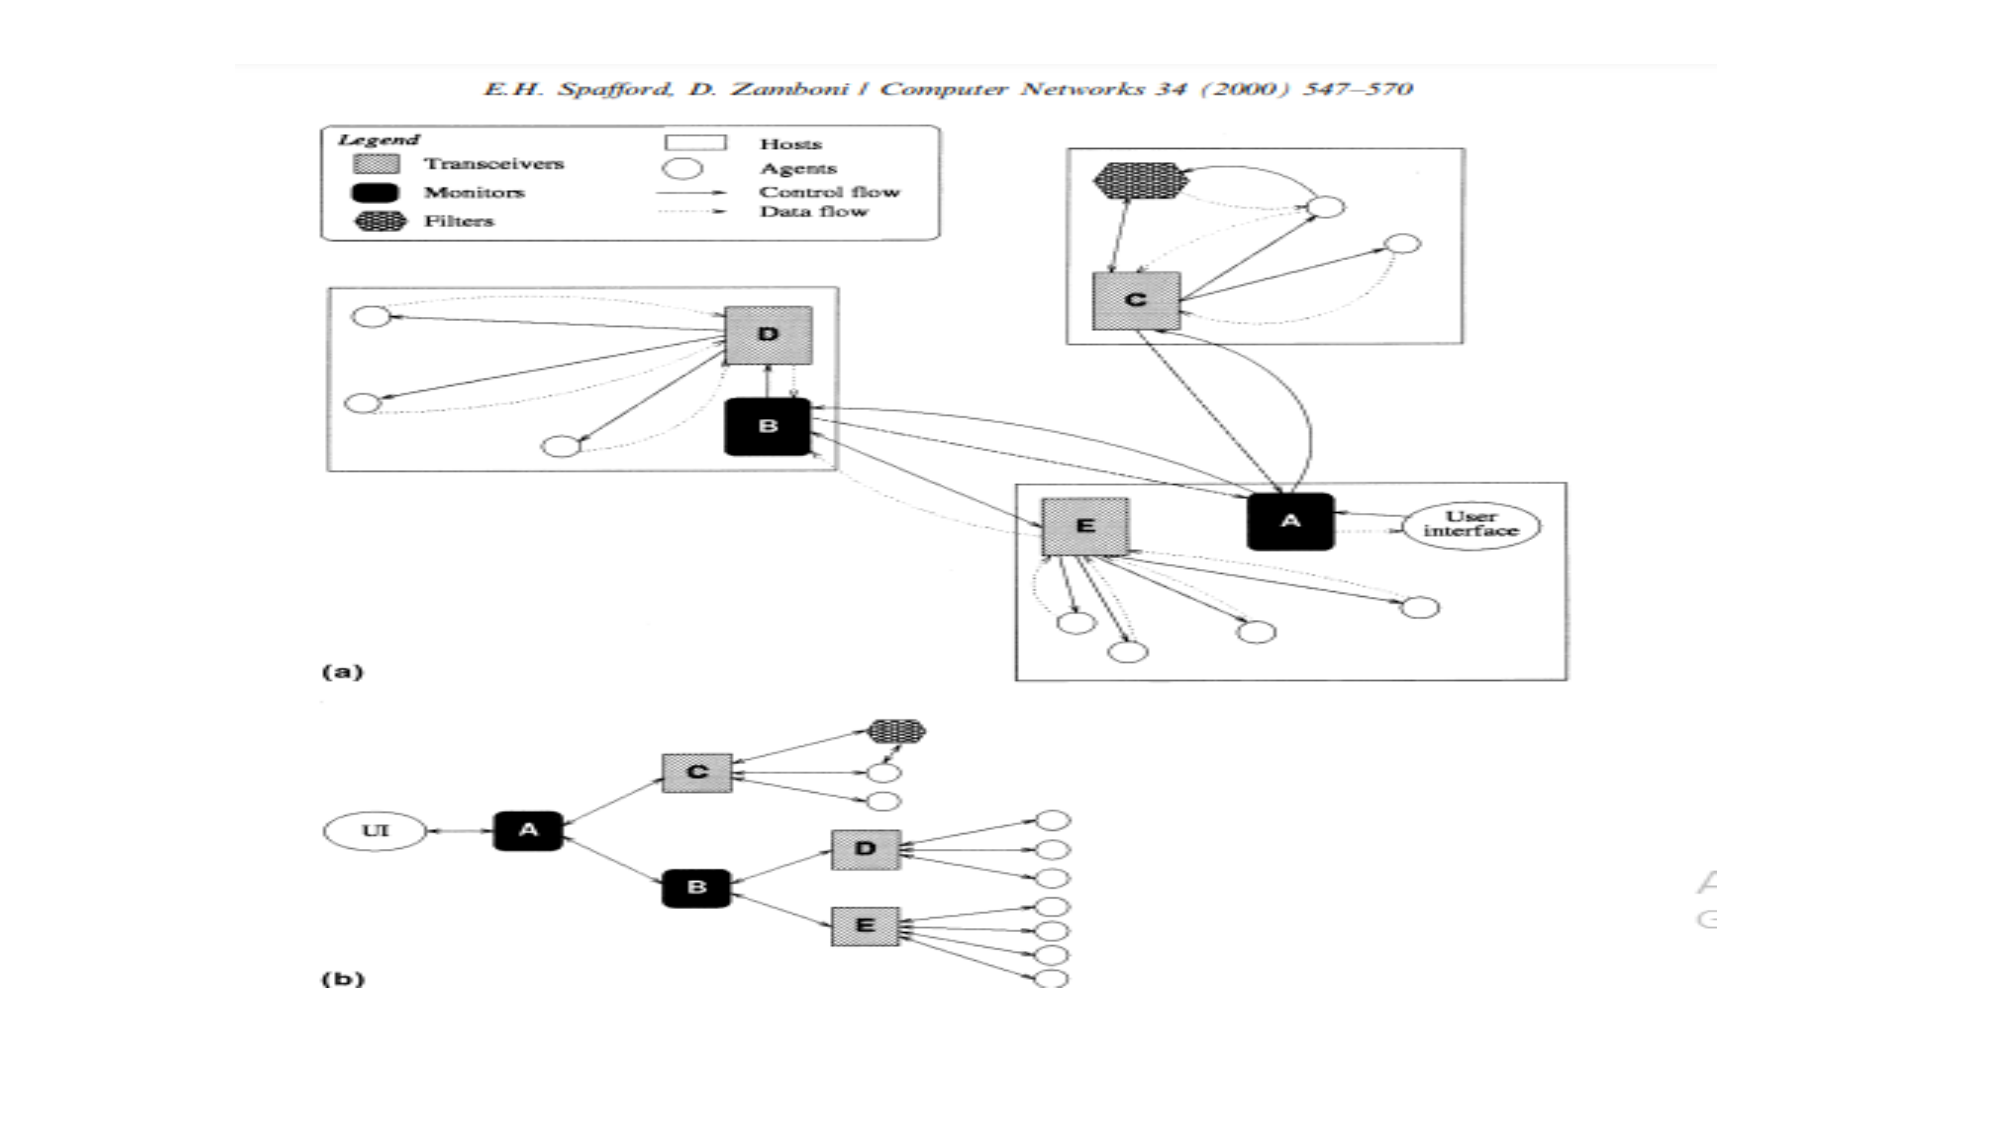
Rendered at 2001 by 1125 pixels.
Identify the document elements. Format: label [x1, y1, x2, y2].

list [235, 64, 1717, 988]
